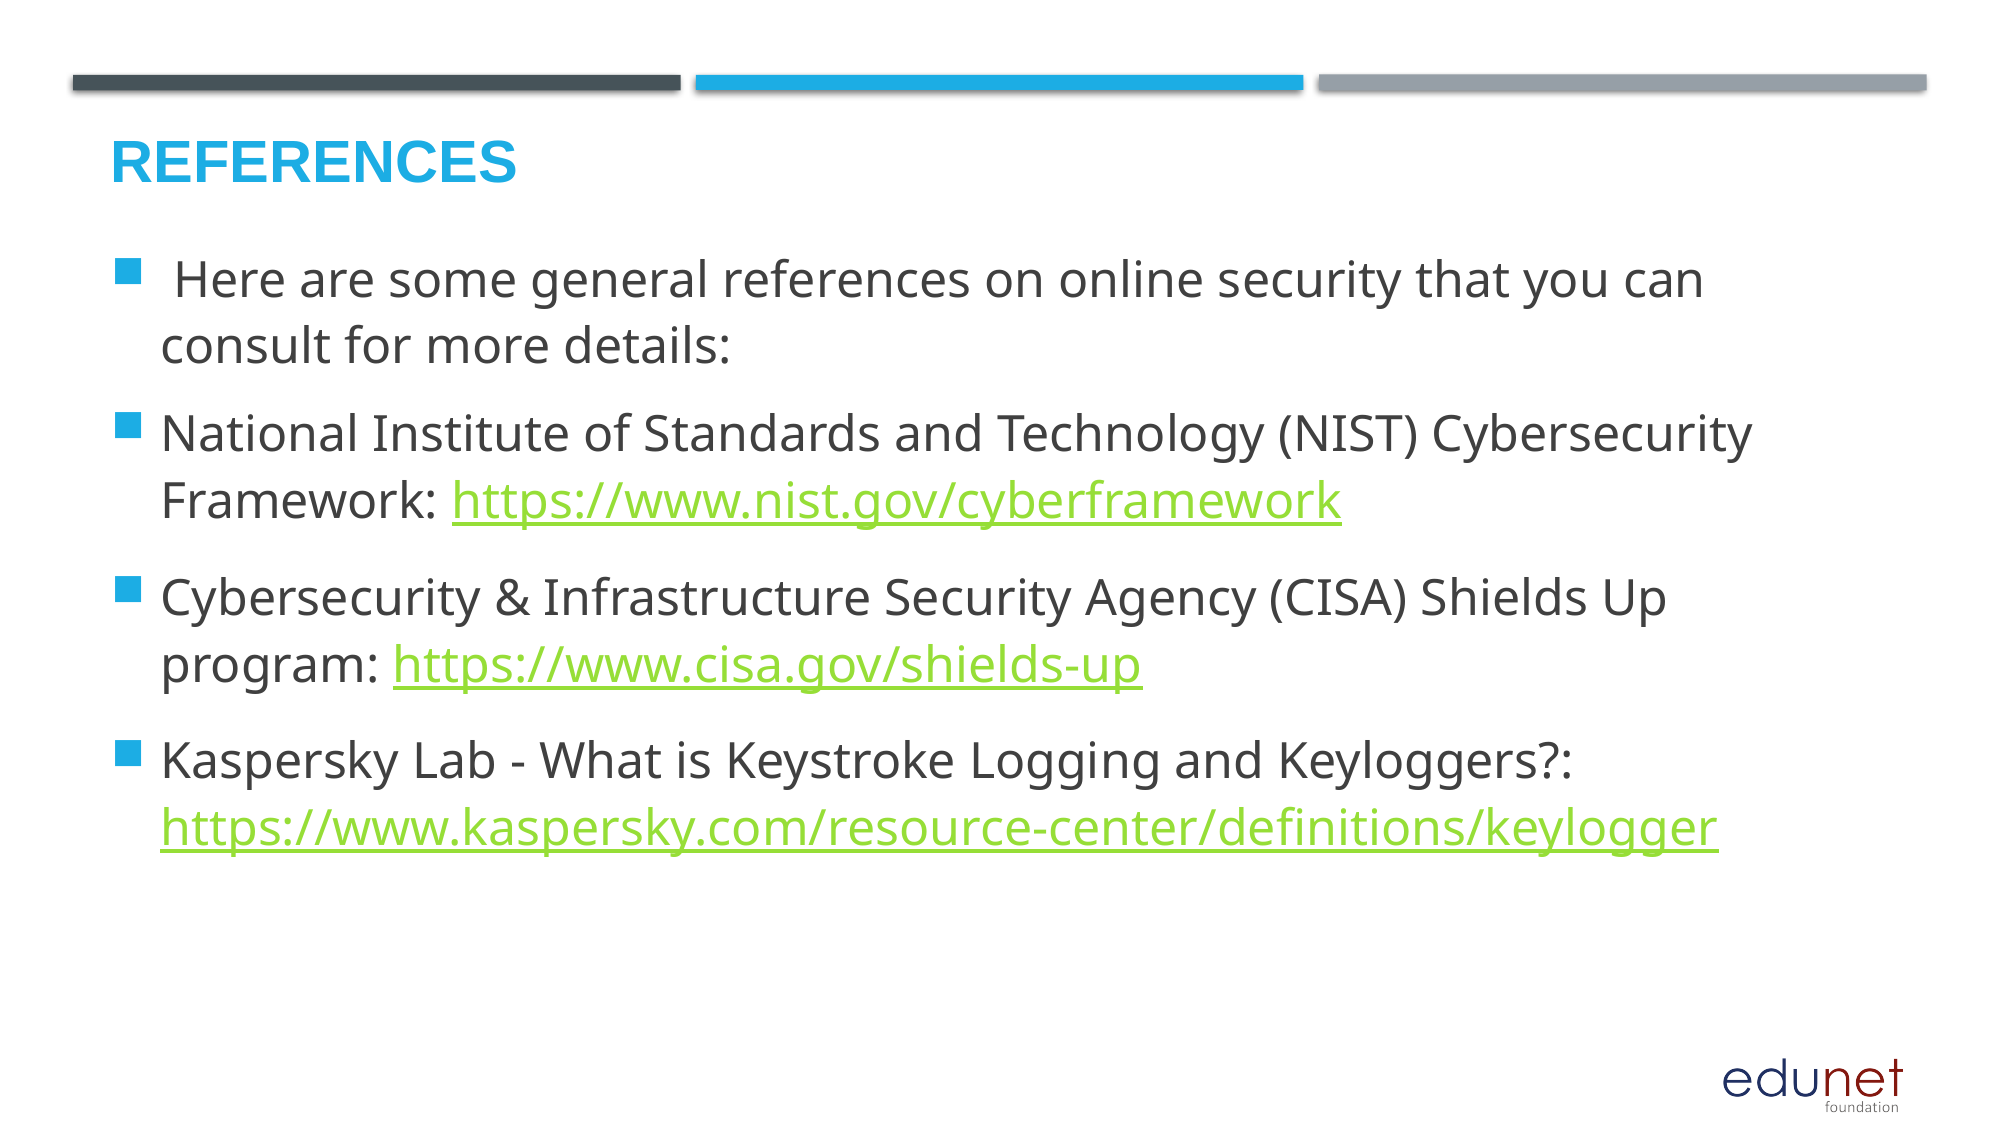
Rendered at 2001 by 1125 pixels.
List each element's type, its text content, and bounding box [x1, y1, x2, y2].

title References [95, 115, 1905, 203]
list Here are some general references on online security that you can consult for more details: National Institute of Standards and Technology (NIST) Cybersecurity Framework: https://www.nist.gov/cyberframework Cybersecurity & Infrastructure Security Agency (CISA) Shields Up program: https://www.cisa.gov/shields-up Kaspersky Lab - What is Keystroke Logging and Keyloggers?: https://www.kaspersky.com/resource-center/definitions/keylogger [95, 213, 1905, 981]
picture [1719, 1056, 1905, 1116]
